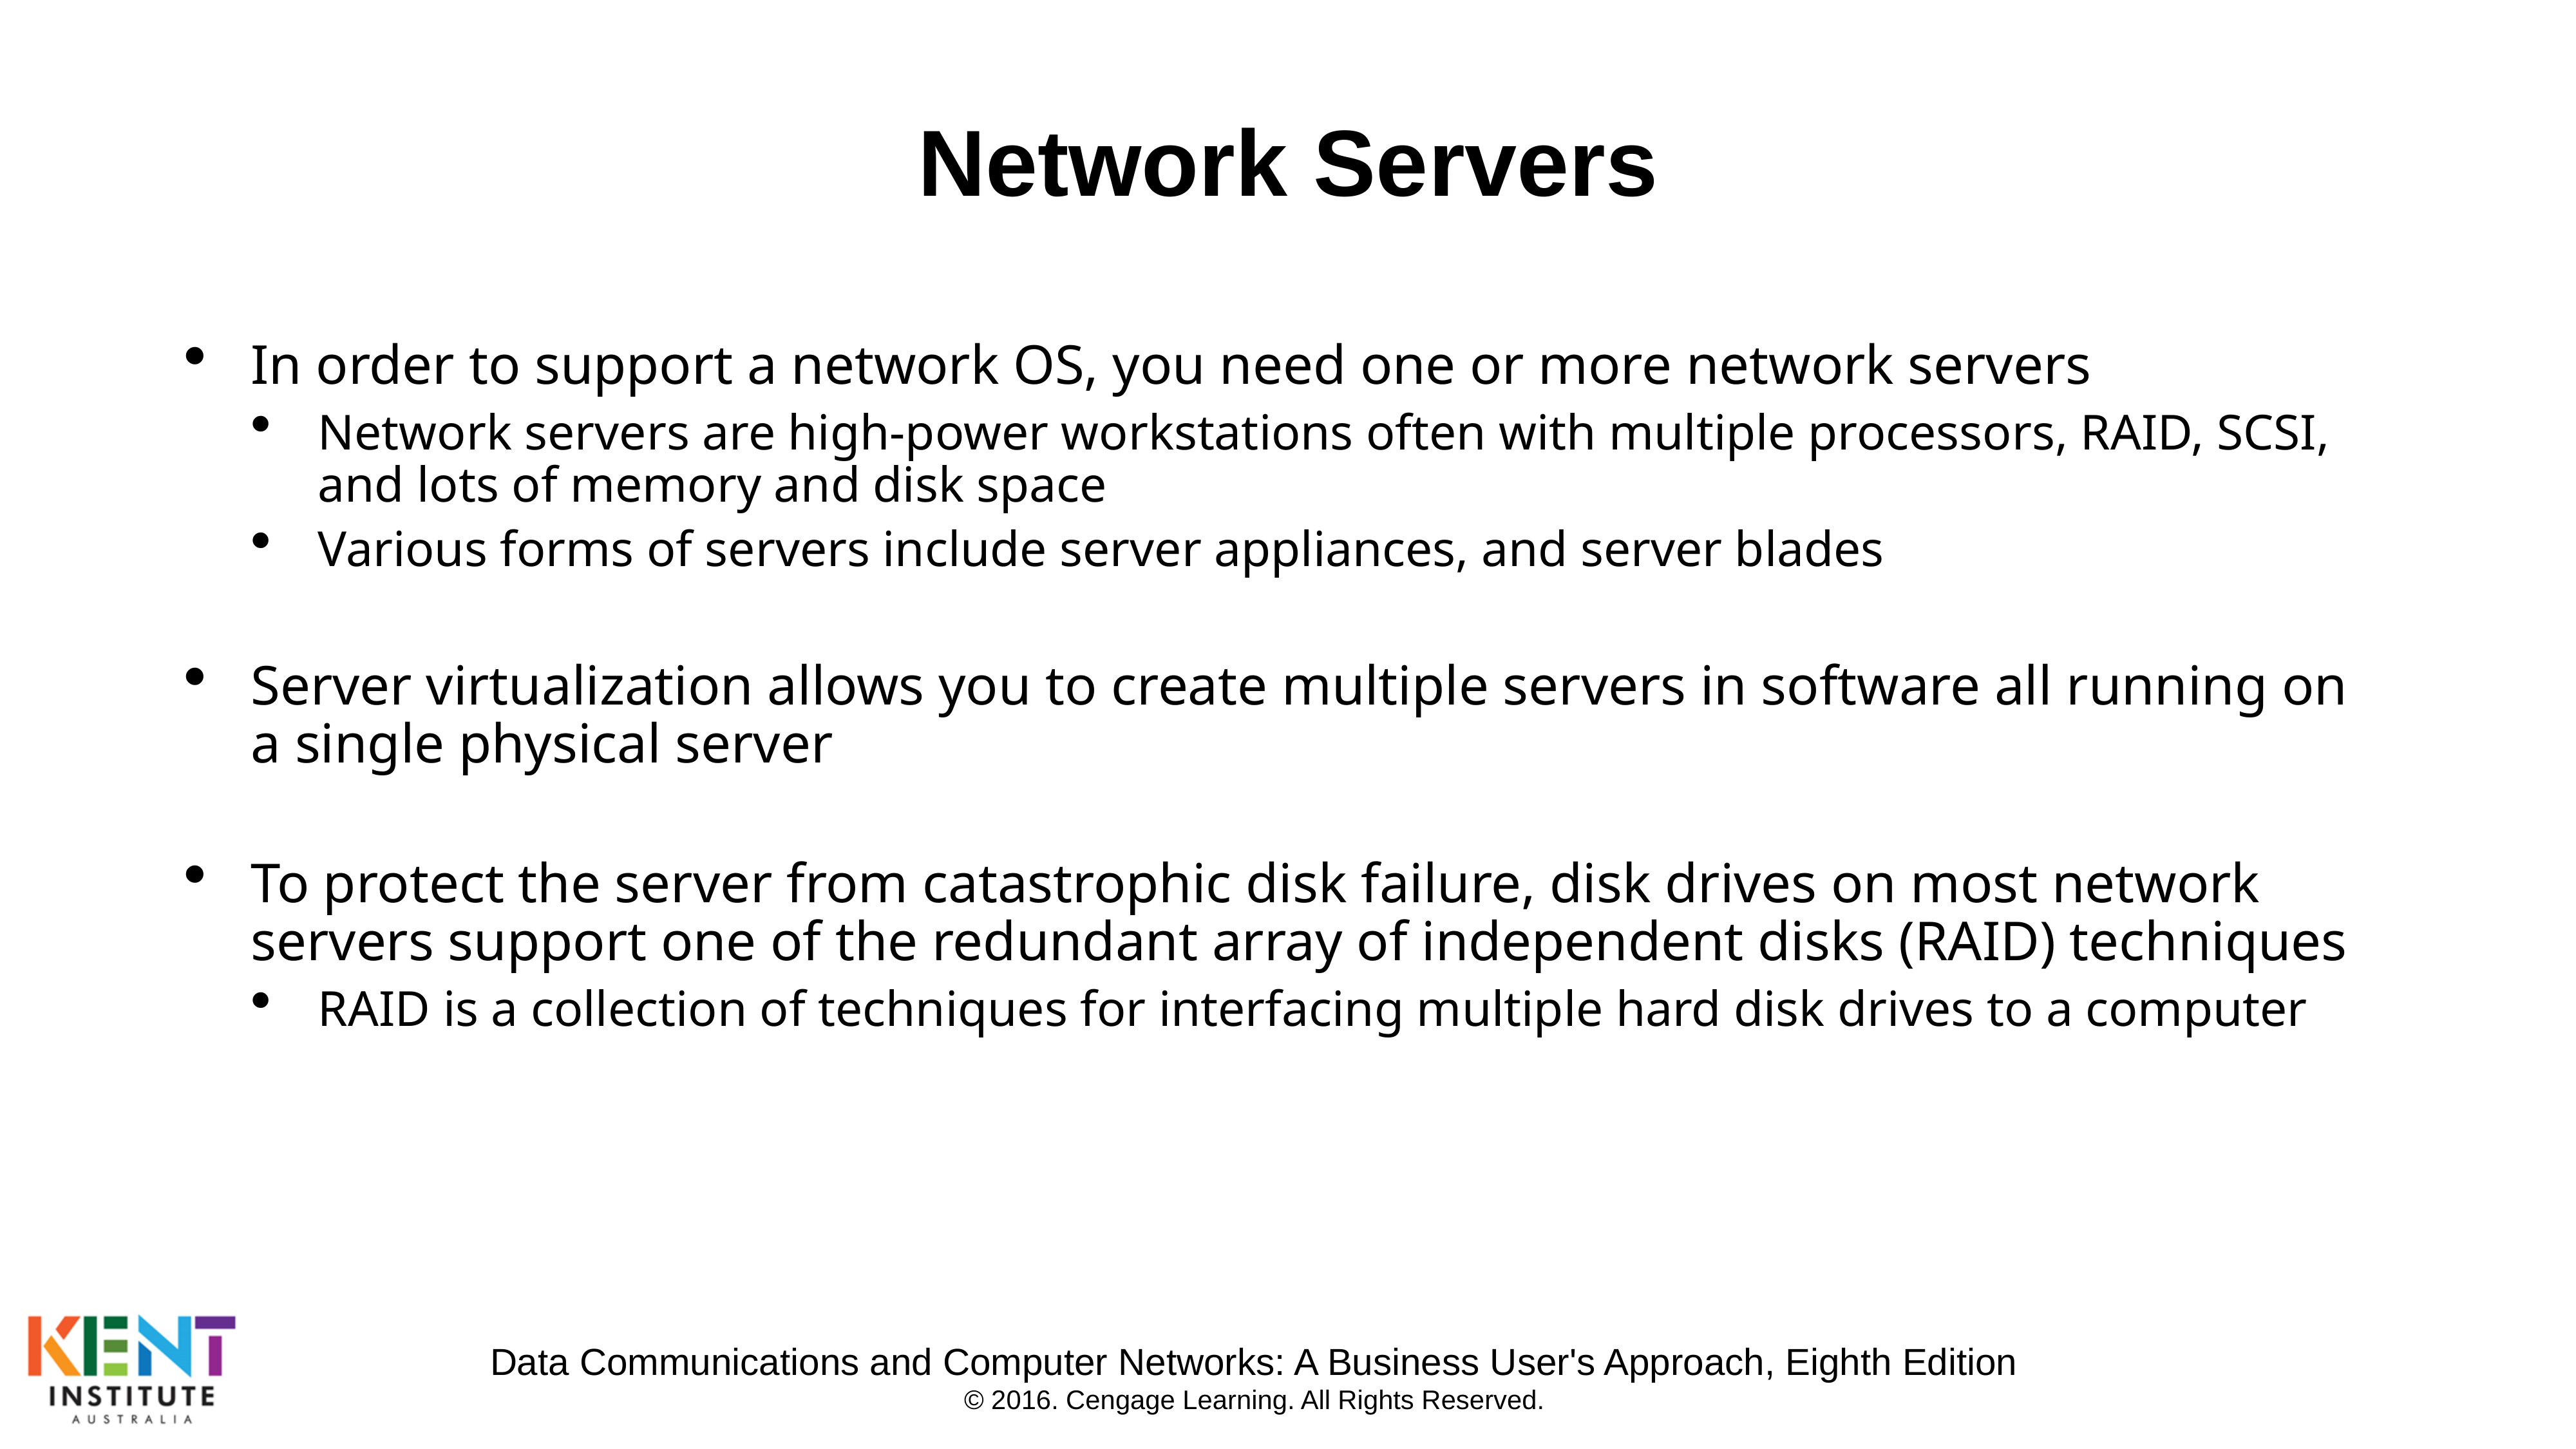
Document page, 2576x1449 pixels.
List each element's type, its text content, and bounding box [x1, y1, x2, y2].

list In order to support a network OS, you need one or more network servers Network servers are high-power workstations often with multiple processors, RAID, SCSI, and lots of memory and disk space Various forms of servers include server appliances, and server blades Server virtualization allows you to create multiple servers in software all running on a single physical server To protect the server from catastrophic disk failure, disk drives on most network servers support one of the redundant array of independent disks (RAID) techniques RAID is a collection of techniques for interfacing multiple hard disk drives to a computer [178, 332, 2398, 1316]
picture [6, 1294, 258, 1446]
title Network Servers [178, 37, 2398, 279]
text_box Data Communications and Computer Networks: A Business User's Approach, Eighth Edition © 2016. Cengage Learning. All Rights Reserved. [449, 1332, 2060, 1434]
